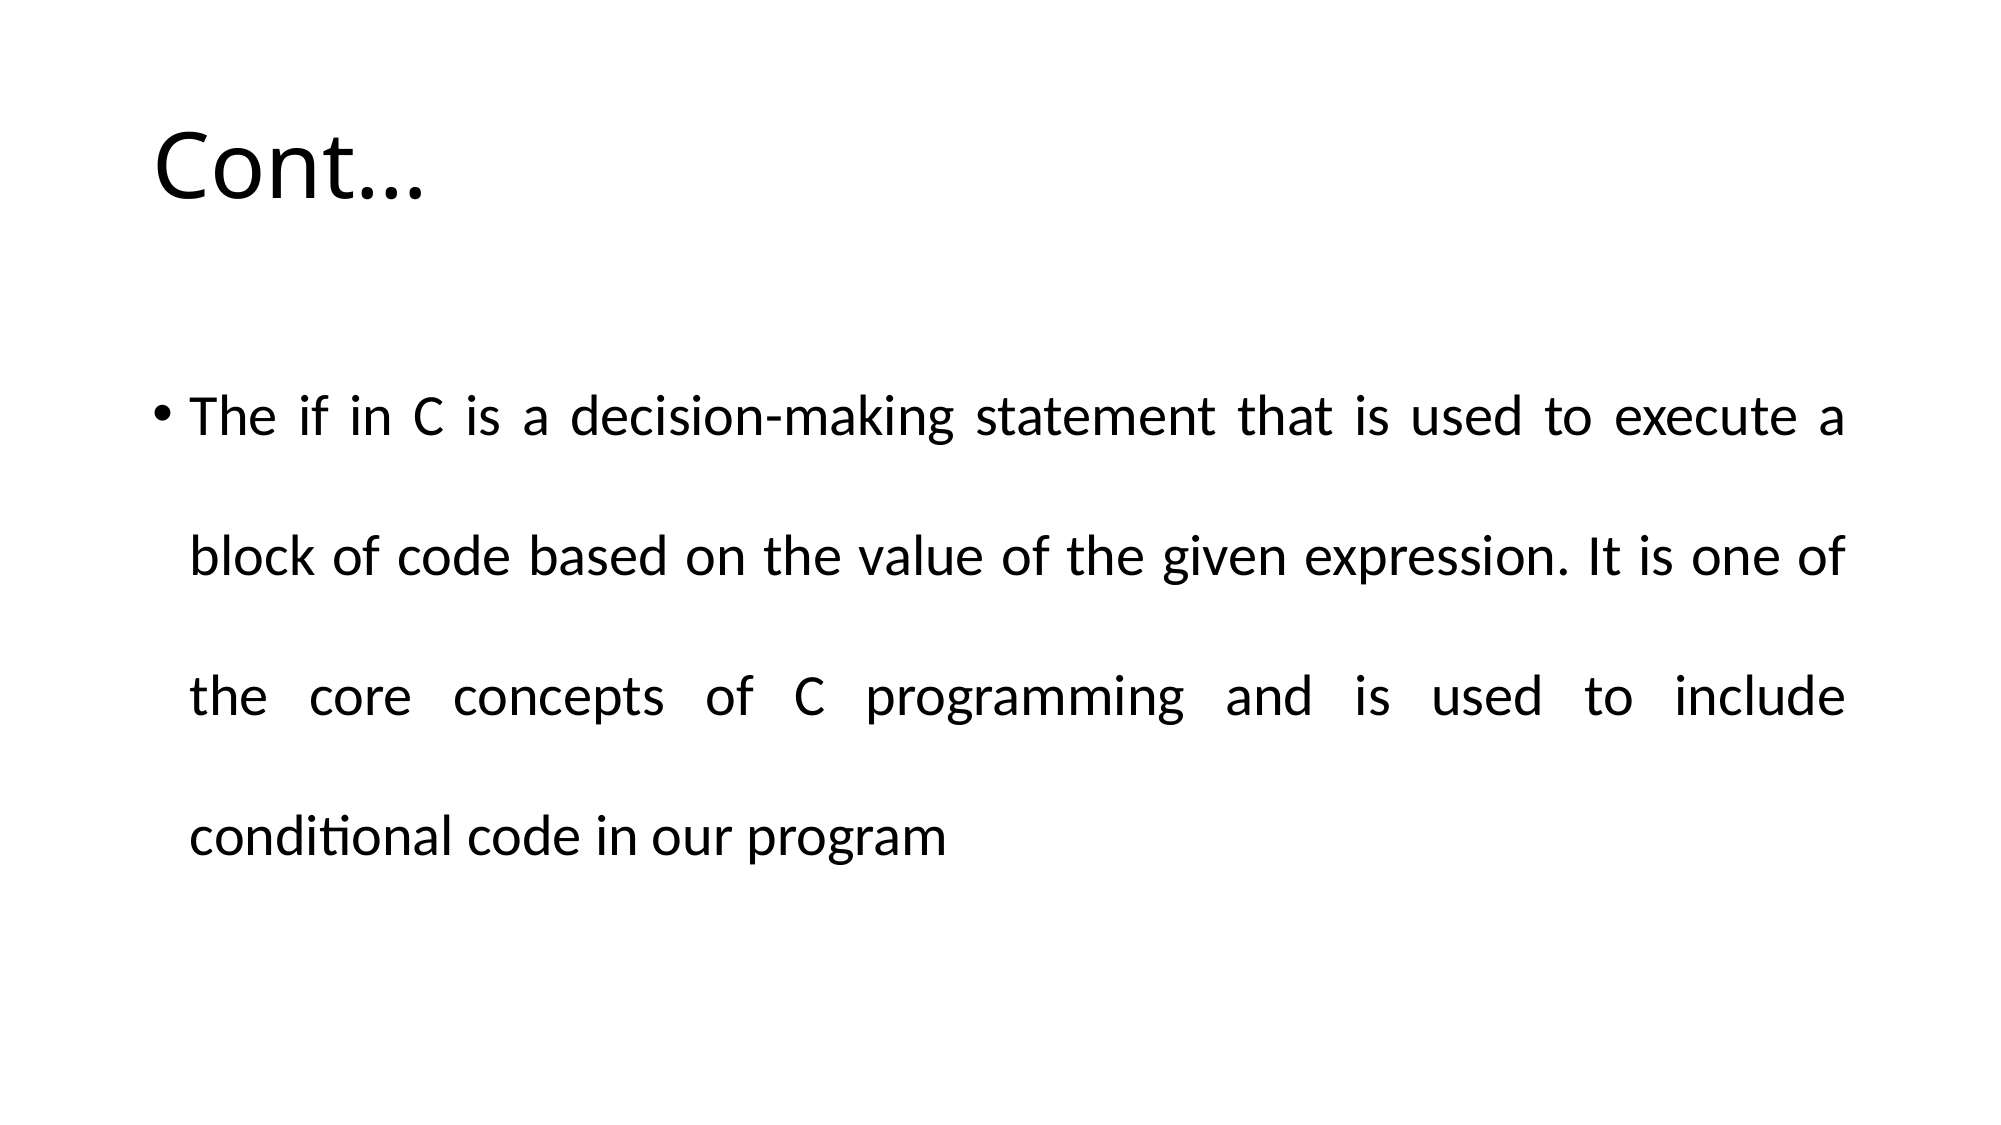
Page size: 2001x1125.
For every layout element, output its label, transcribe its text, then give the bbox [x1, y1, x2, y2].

title Cont… [137, 59, 1863, 278]
list The if in C is a decision-making statement that is used to execute a block of code based on the value of the given expression. It is one of the core concepts of C programming and is used to include conditional code in our program [137, 299, 1863, 1014]
